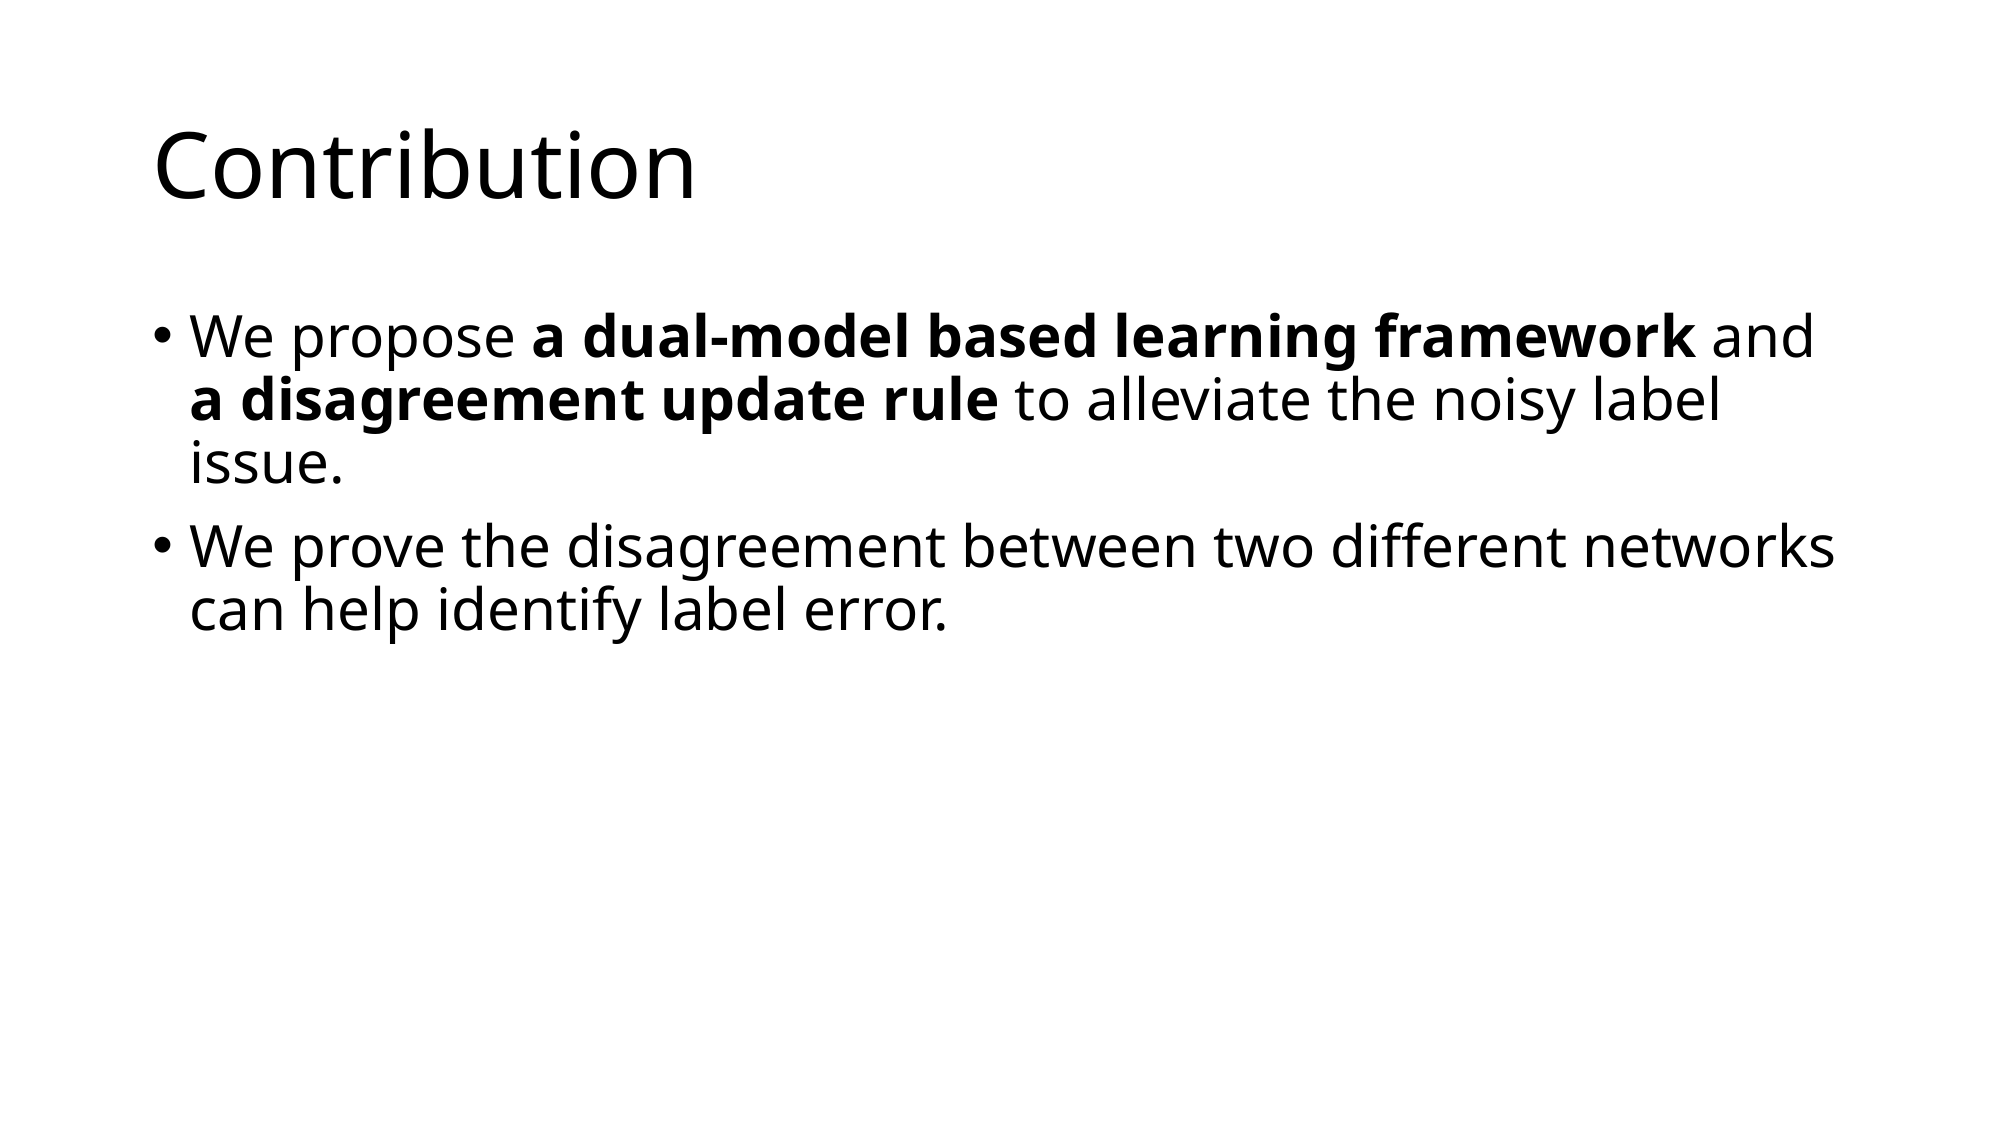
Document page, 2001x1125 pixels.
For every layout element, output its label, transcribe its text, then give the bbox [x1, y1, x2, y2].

list We propose a dual-model based learning framework and a disagreement update rule to alleviate the noisy label issue. We prove the disagreement between two different networks can help identify label error. [137, 299, 1863, 1014]
title Contribution [137, 59, 1863, 278]
